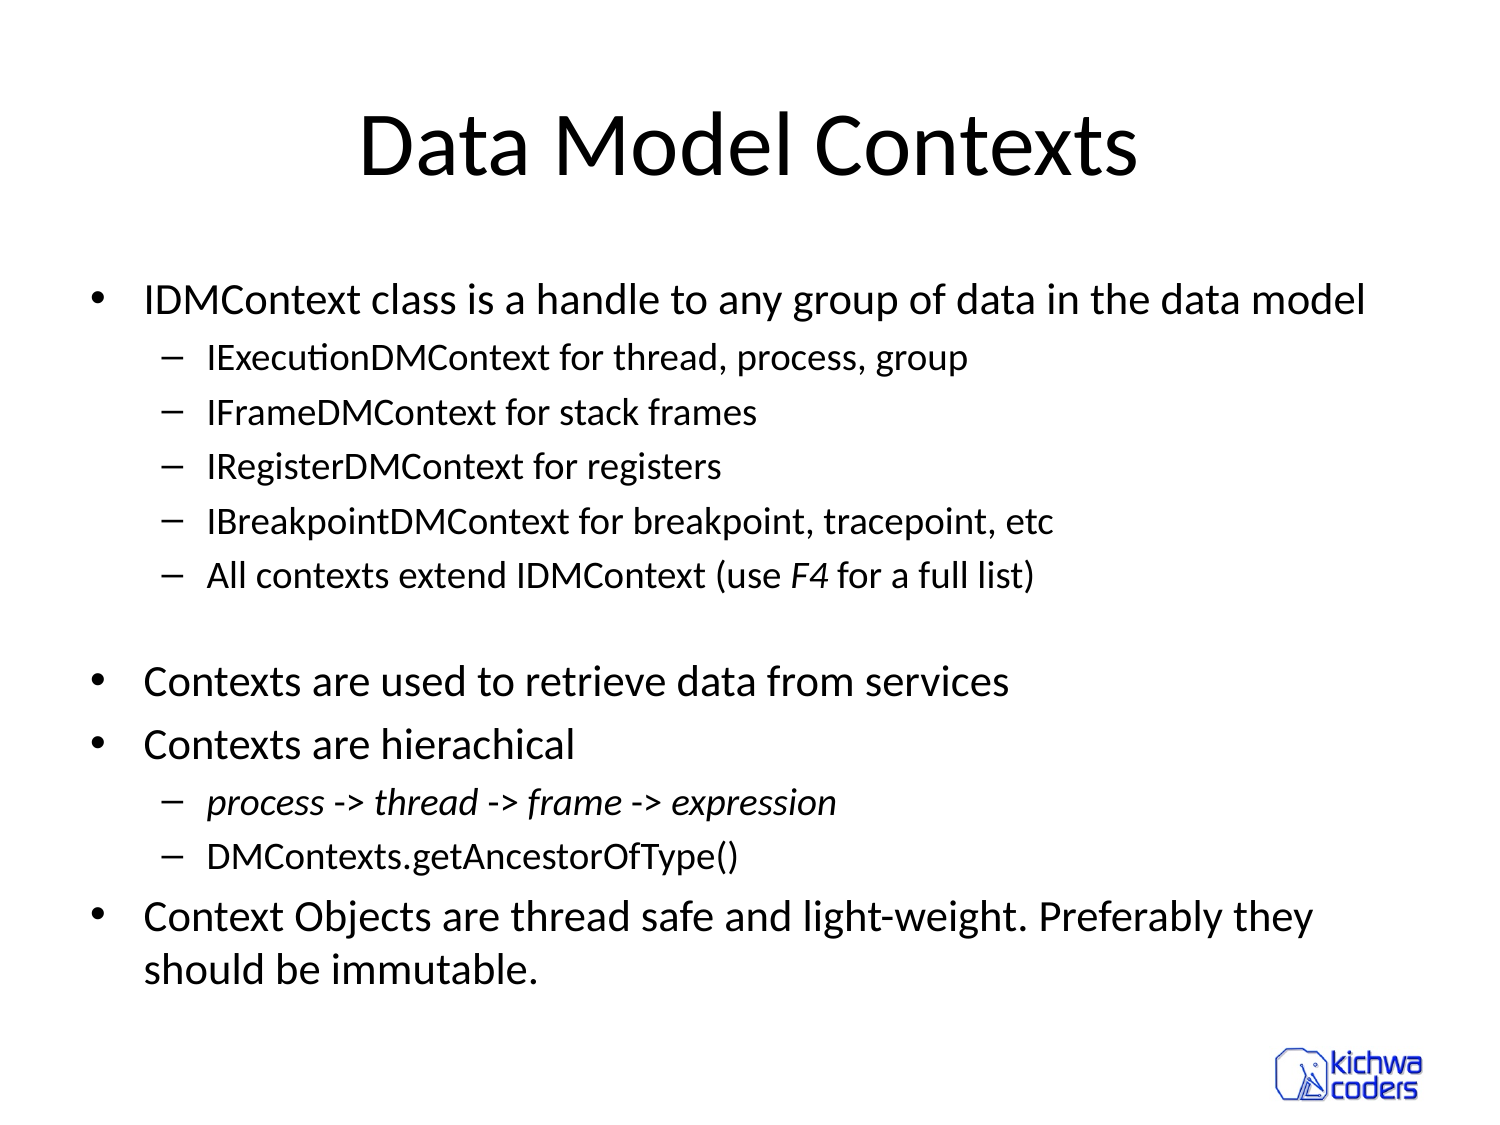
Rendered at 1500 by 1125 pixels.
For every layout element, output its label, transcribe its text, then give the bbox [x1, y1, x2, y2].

list IDMContext class is a handle to any group of data in the data model IExecutionDMContext for thread, process, group IFrameDMContext for stack frames IRegisterDMContext for registers IBreakpointDMContext for breakpoint, tracepoint, etc All contexts extend IDMContext (use F4 for a full list) Contexts are used to retrieve data from services Contexts are hierachical process -> thread -> frame -> expression DMContexts.getAncestorOfType() Context Objects are thread safe and light-weight. Preferably they should be immutable. [75, 262, 1425, 1005]
title Data Model Contexts [75, 45, 1425, 233]
picture [1269, 1046, 1424, 1103]
